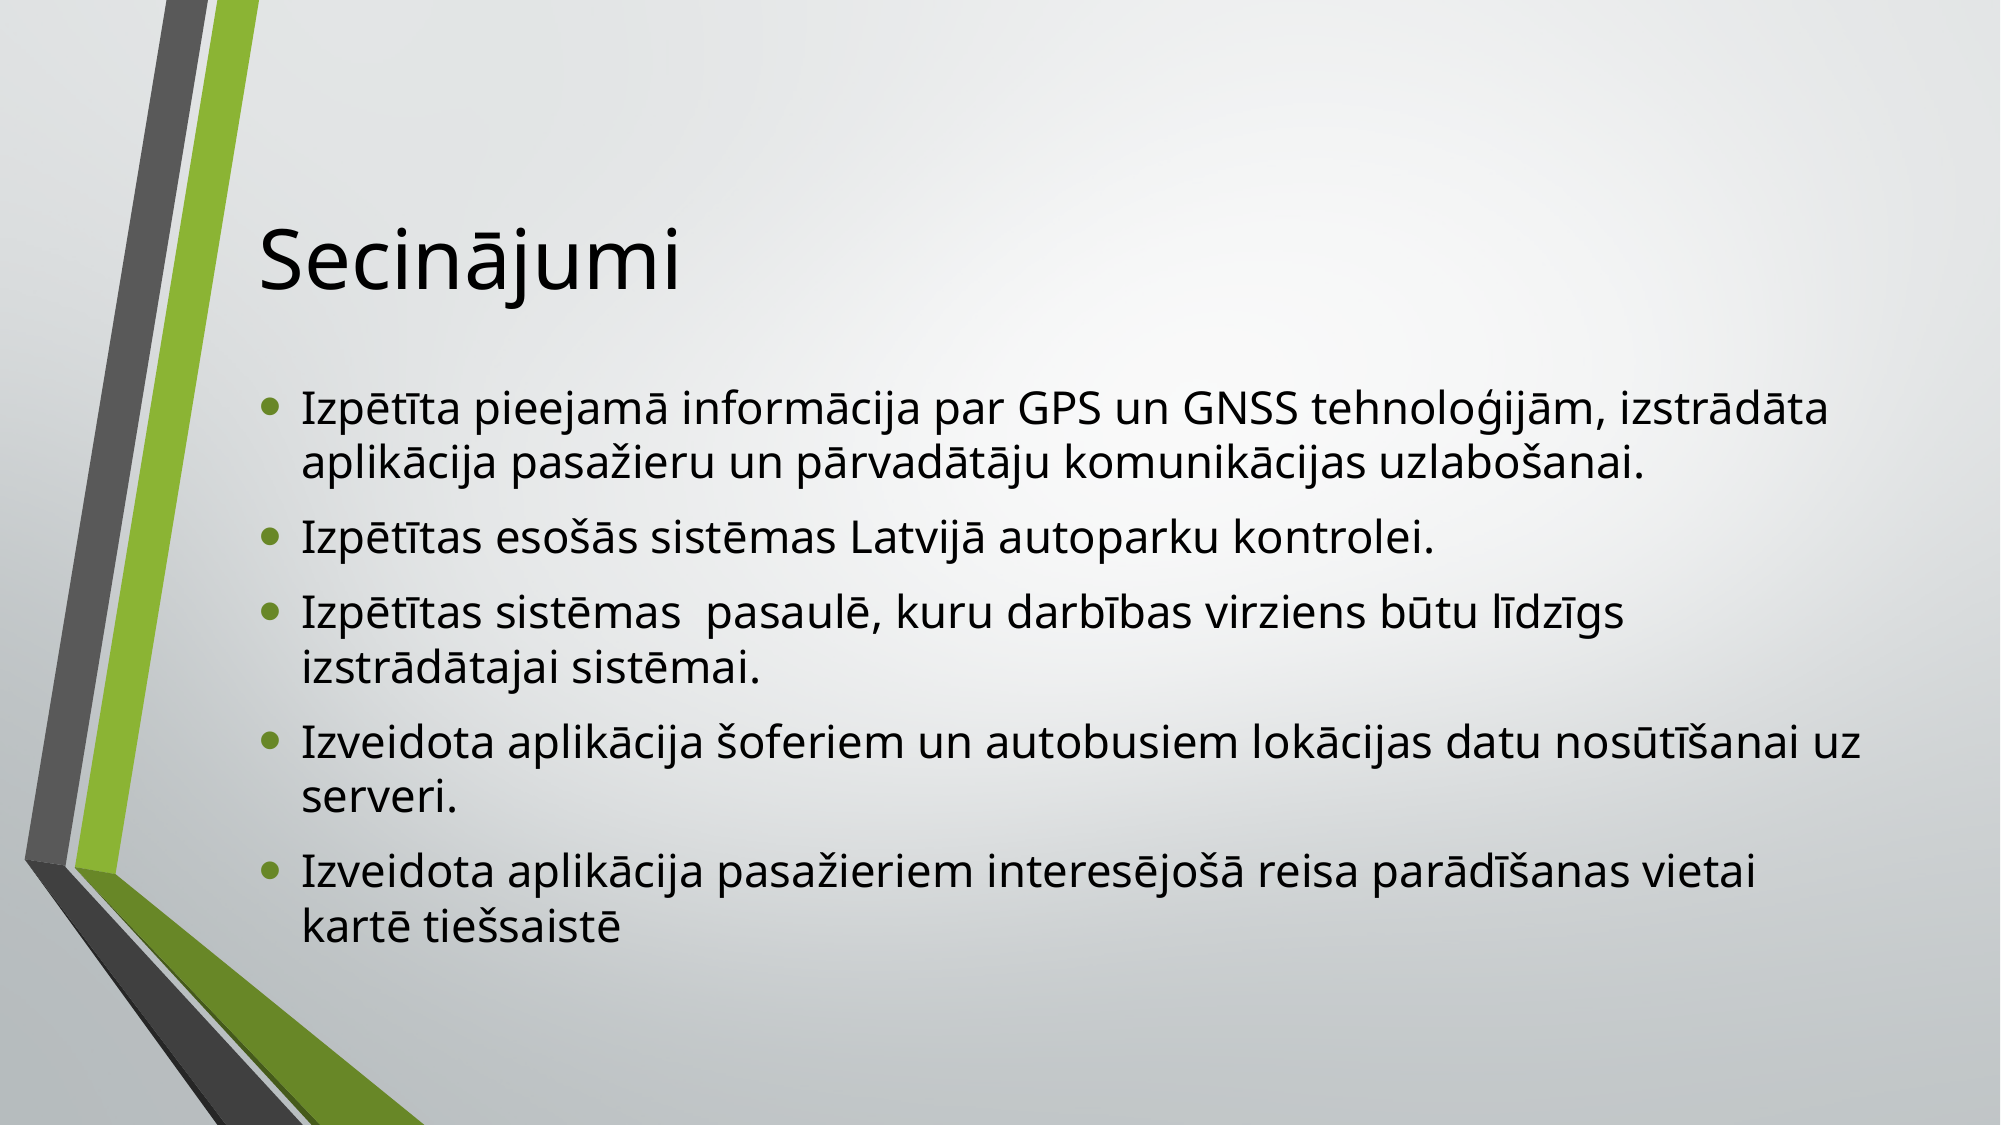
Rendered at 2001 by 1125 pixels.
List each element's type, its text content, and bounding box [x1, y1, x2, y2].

list Izpētīta pieejamā informācija par GPS un GNSS tehnoloģijām, izstrādāta aplikācija pasažieru un pārvadātāju komunikācijas uzlabošanai. Izpētītas esošās sistēmas Latvijā autoparku kontrolei. Izpētītas sistēmas pasaulē, kuru darbības virziens būtu līdzīgs izstrādātajai sistēmai. Izveidota aplikācija šoferiem un autobusiem lokācijas datu nosūtīšanai uz serveri. Izveidota aplikācija pasažieriem interesējošā reisa parādīšanas vietai kartē tiešsaistē [243, 350, 1887, 980]
title Secinājumi [243, 112, 1887, 350]
